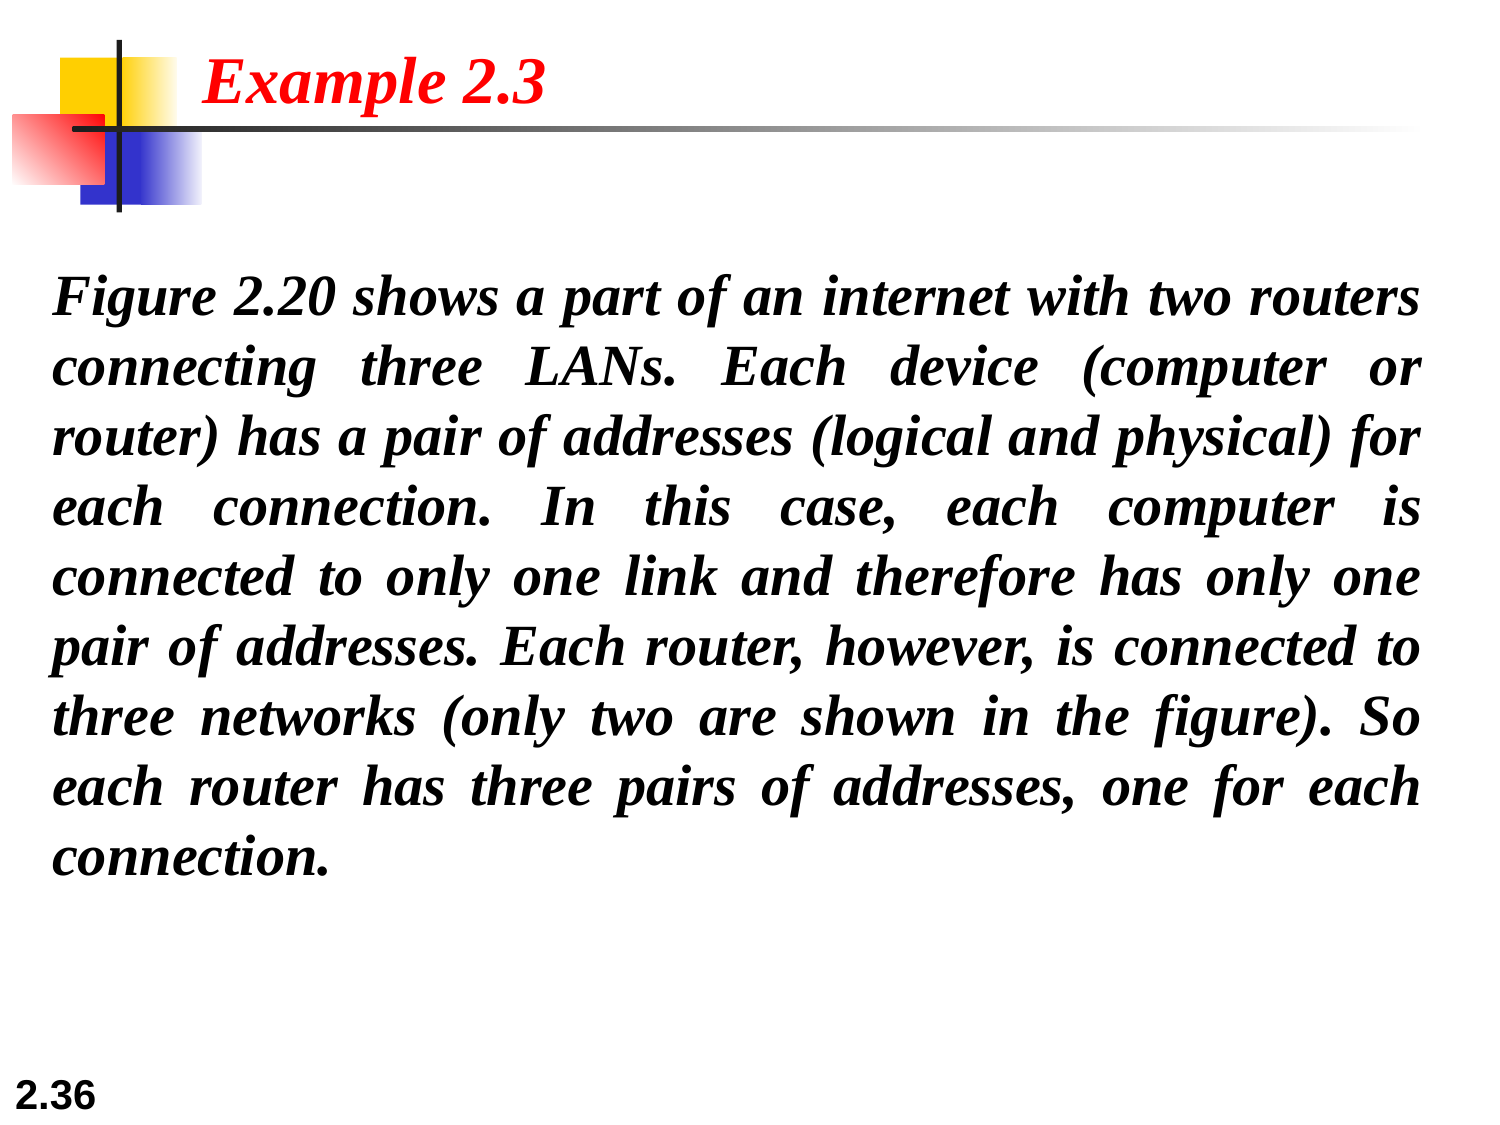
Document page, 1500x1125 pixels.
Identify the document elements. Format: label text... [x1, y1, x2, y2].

text_box [116, 205, 122, 213]
text_box [202, 126, 1423, 132]
text_box [122, 57, 177, 126]
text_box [80, 126, 202, 205]
text_box [12, 114, 105, 185]
slide_number 2.36 [0, 1050, 313, 1125]
text_box [116, 39, 122, 126]
text_box Example 2.3 [187, 29, 563, 125]
text_box [24, 237, 1475, 863]
text_box [72, 126, 80, 132]
text_box Figure 2.20 shows a part of an internet with two routers connecting three LANs. Each device (computer or router) has a pair of addresses (logical and physical) for each connection. In this case, each computer is connected to only one link and therefore has only one pair of addresses. Each router, however, is connected to three networks (only two are shown in the figure). So each router has three pairs of addresses, one for each connection. [37, 249, 1438, 895]
text_box [60, 57, 116, 126]
